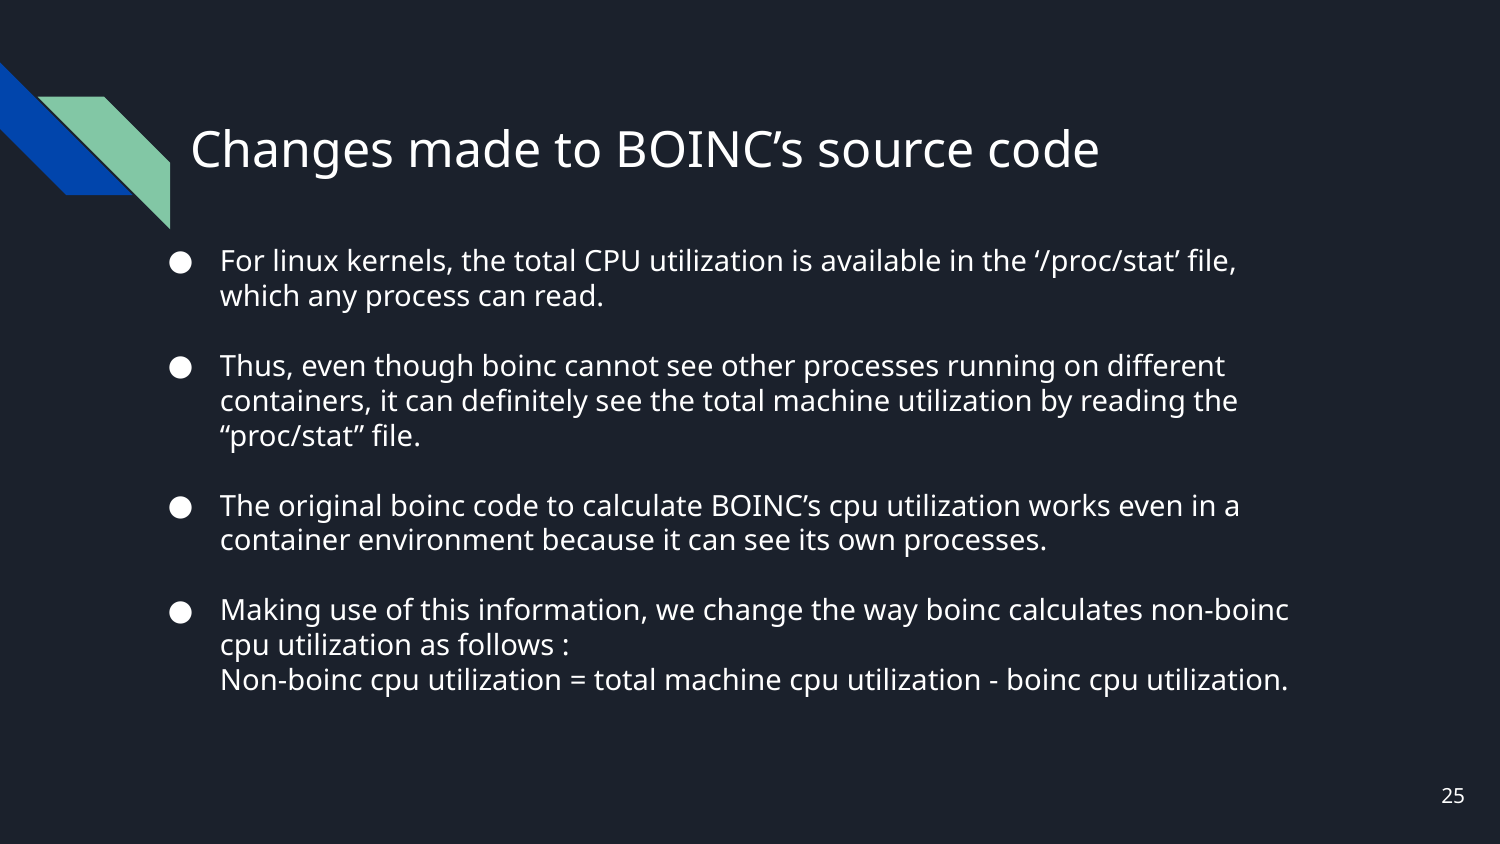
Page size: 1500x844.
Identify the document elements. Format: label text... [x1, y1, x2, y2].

title Changes made to BOINC’s source code [175, 102, 1330, 203]
list For linux kernels, the total CPU utilization is available in the ‘/proc/stat’ file, which any process can read. Thus, even though boinc cannot see other processes running on different containers, it can definitely see the total machine utilization by reading the “proc/stat” file. The original boinc code to calculate BOINC’s cpu utilization works even in a container environment because it can see its own processes. Making use of this information, we change the way boinc calculates non-boinc cpu utilization as follows : Non-boinc cpu utilization = total machine cpu utilization - boinc cpu utilization. [129, 227, 1330, 705]
slide_number ‹#› [1389, 764, 1480, 830]
